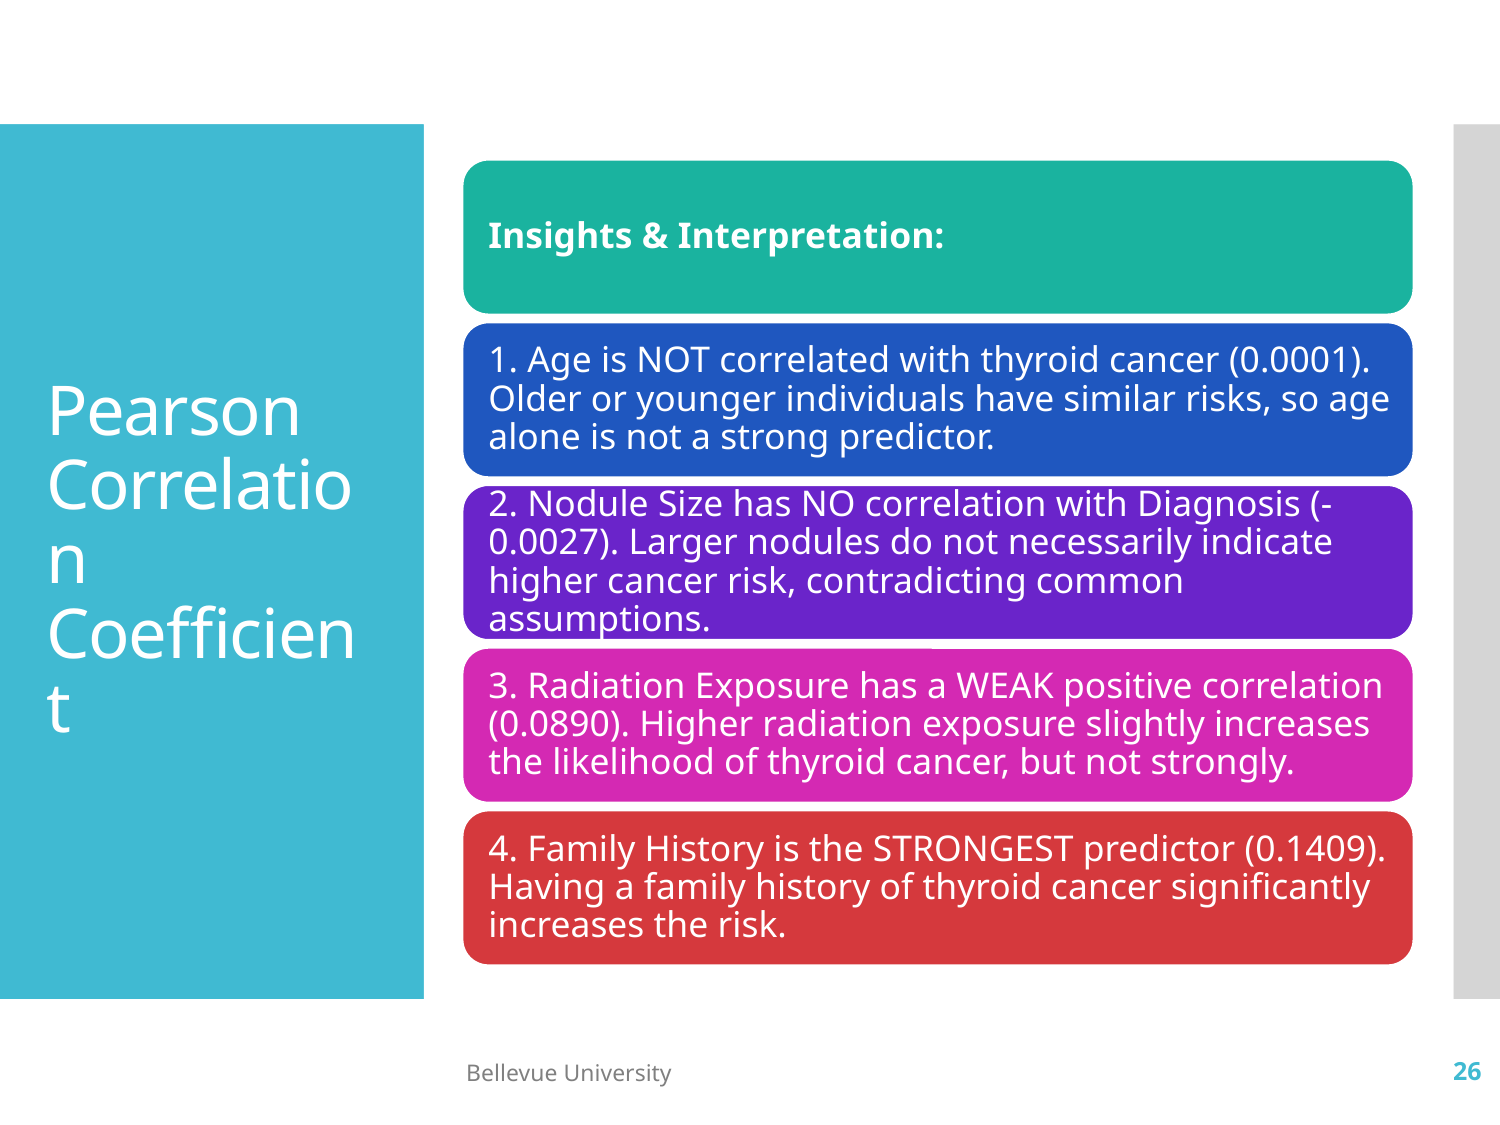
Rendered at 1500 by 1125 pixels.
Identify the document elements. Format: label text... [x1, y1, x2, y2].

text_box [0, 124, 424, 1000]
slide_number 26 [1308, 1042, 1497, 1103]
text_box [462, 145, 1414, 980]
text_box [1453, 124, 1500, 1000]
title Pearson Correlation Coefficient [31, 184, 394, 940]
footer Bellevue University [451, 1042, 1204, 1103]
